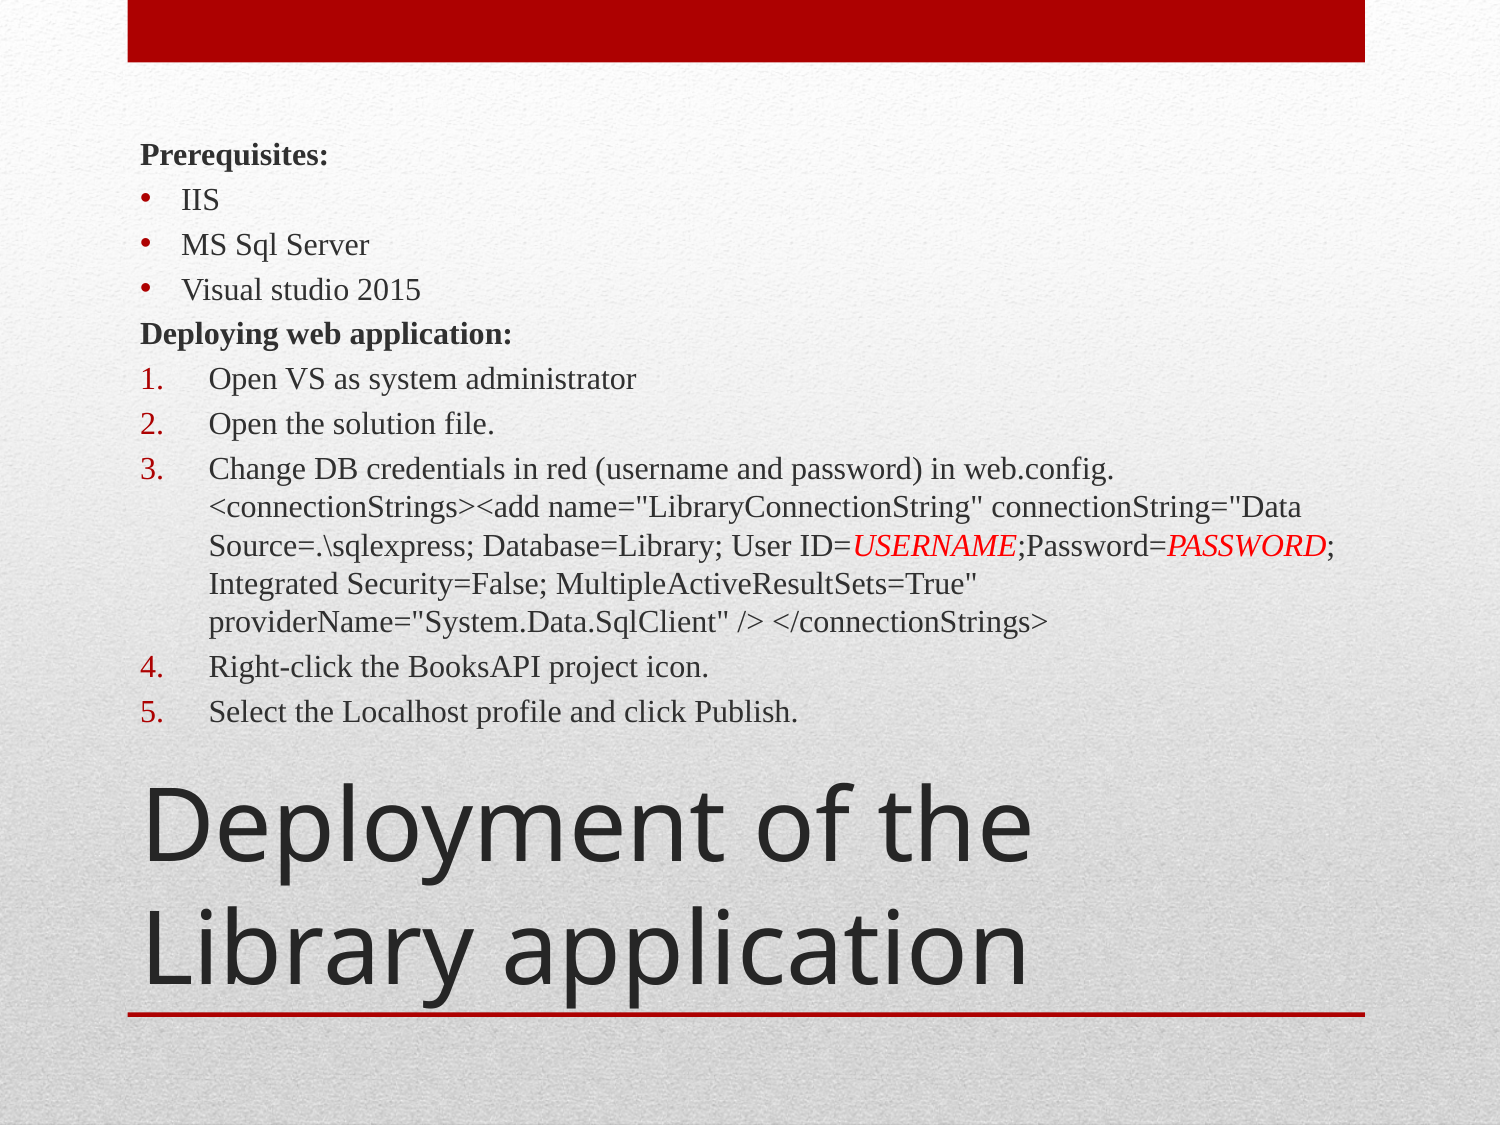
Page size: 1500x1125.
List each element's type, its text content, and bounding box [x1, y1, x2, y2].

title Deployment of the Library application [125, 750, 1238, 1013]
list Prerequisites: IIS MS Sql Server Visual studio 2015 Deploying web application: Open VS as system administrator Open the solution file. Change DB credentials in red (username and password) in web.config. <connectionStrings><add name="LibraryConnectionString" connectionString="Data Source=.\sqlexpress; Database=Library; User ID=USERNAME;Password=PASSWORD; Integrated Security=False; MultipleActiveResultSets=True" providerName="System.Data.SqlClient" /> </connectionStrings> Right-click the BooksAPI project icon. Select the Localhost profile and click Publish. [125, 112, 1363, 750]
